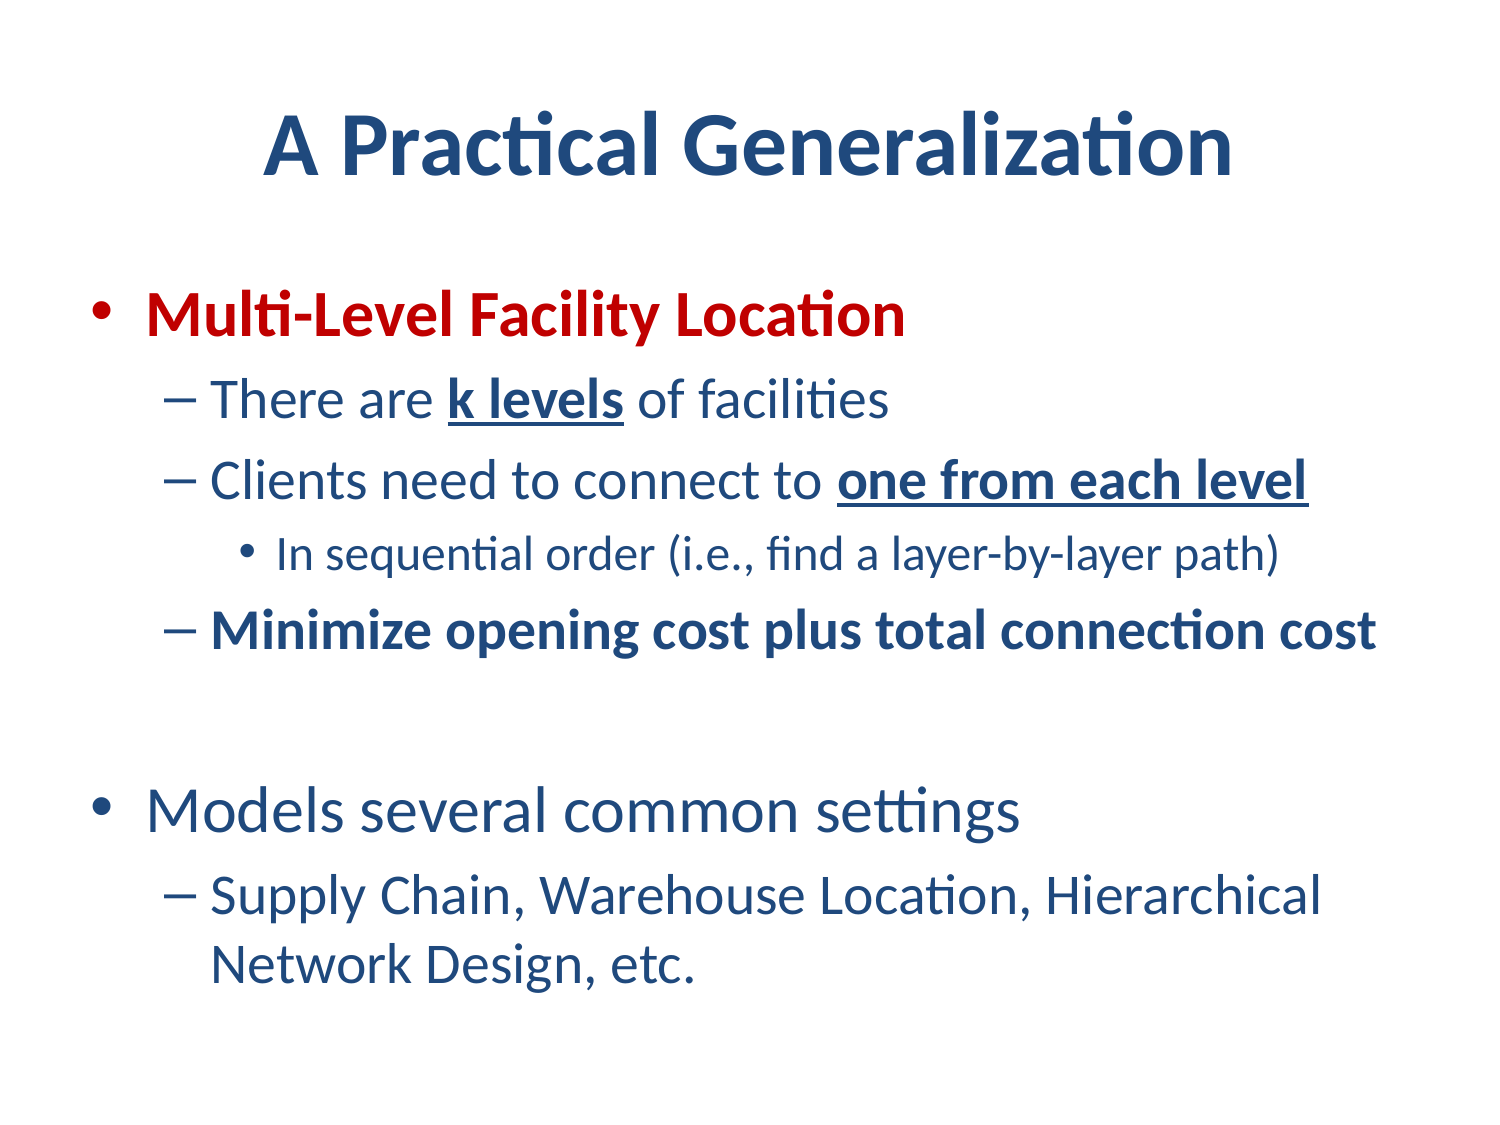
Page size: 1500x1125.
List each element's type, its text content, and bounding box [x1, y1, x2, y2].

list Multi-Level Facility Location There are k levels of facilities Clients need to connect to one from each level In sequential order (i.e., find a layer-by-layer path) Minimize opening cost plus total connection cost Models several common settings Supply Chain, Warehouse Location, Hierarchical Network Design, etc. [75, 262, 1425, 1005]
title A Practical Generalization [75, 45, 1425, 233]
